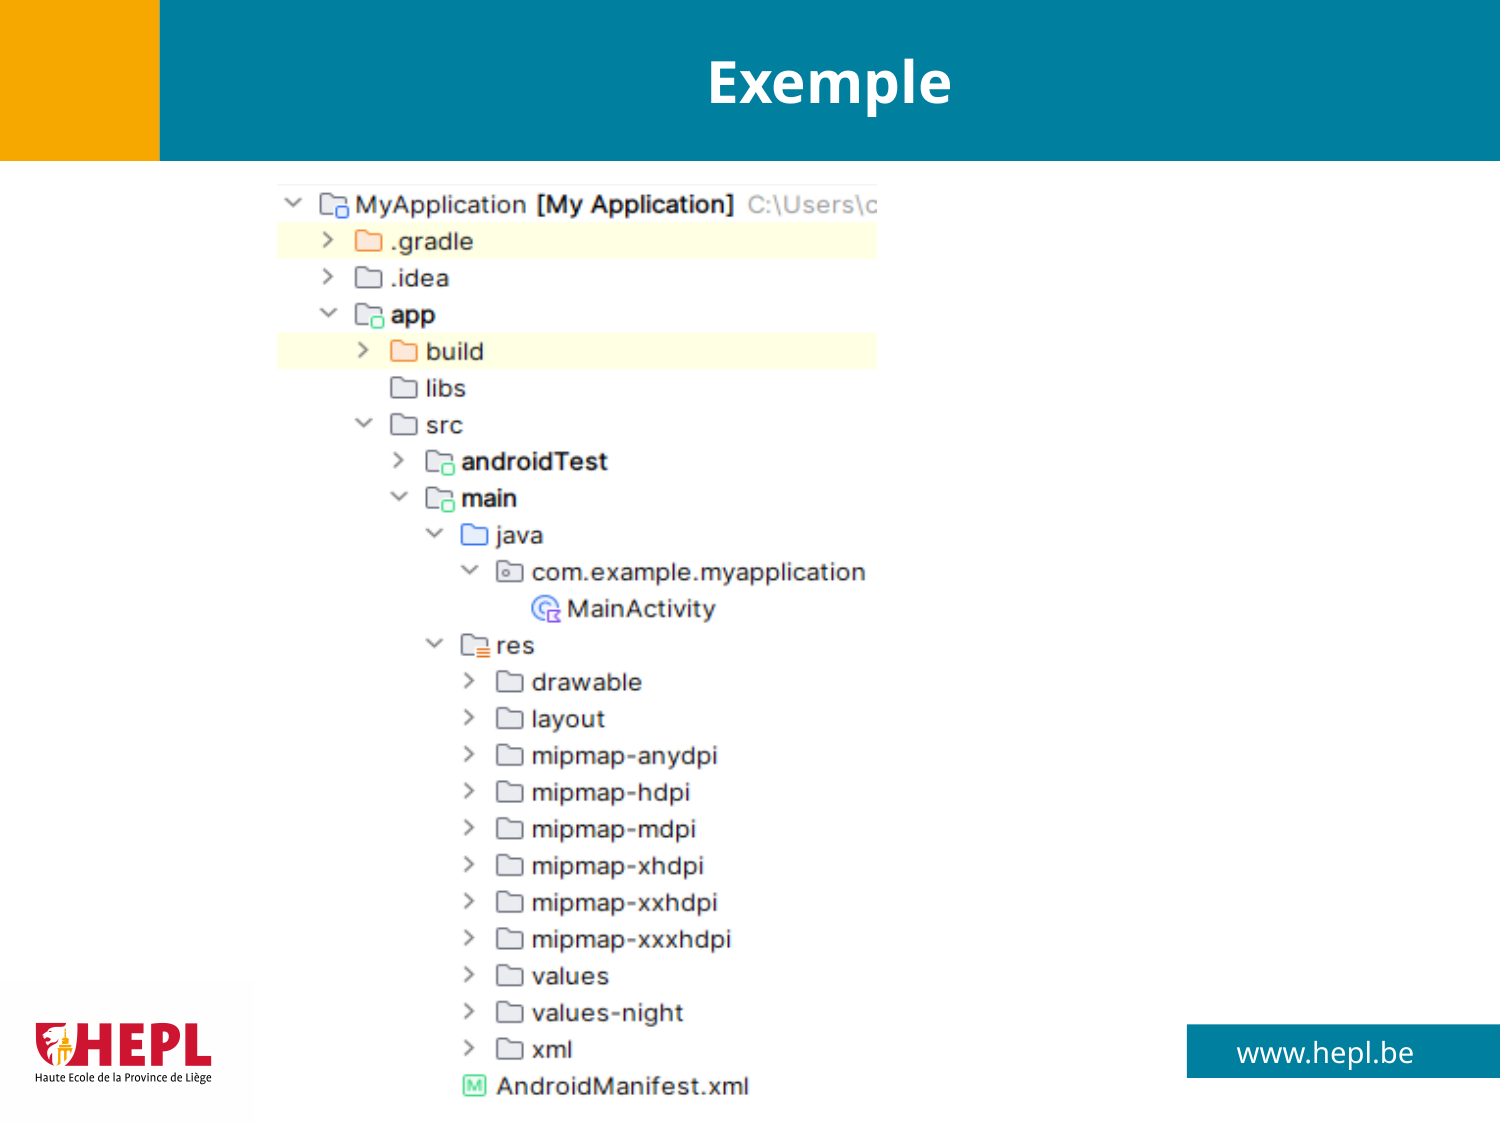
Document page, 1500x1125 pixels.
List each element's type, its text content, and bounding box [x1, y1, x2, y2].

picture [277, 184, 877, 1107]
picture [0, 981, 254, 1125]
title Exemple [159, 0, 1500, 161]
